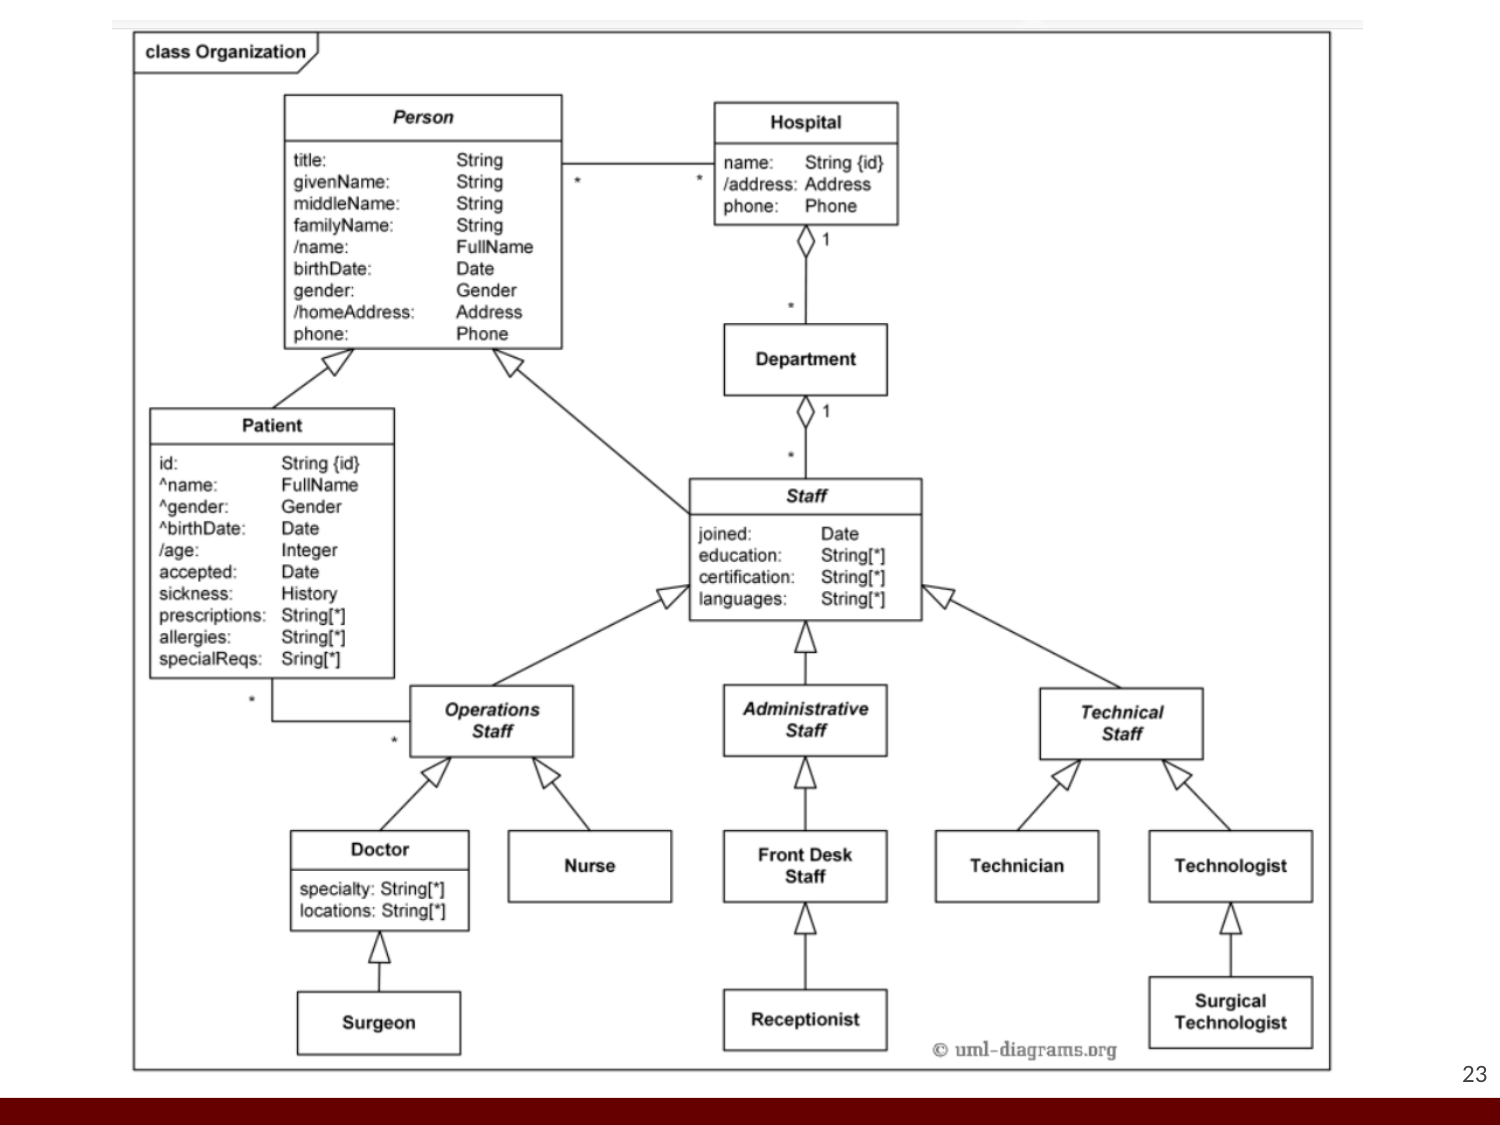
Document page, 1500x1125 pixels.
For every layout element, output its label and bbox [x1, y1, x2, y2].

picture [112, 20, 1363, 1084]
